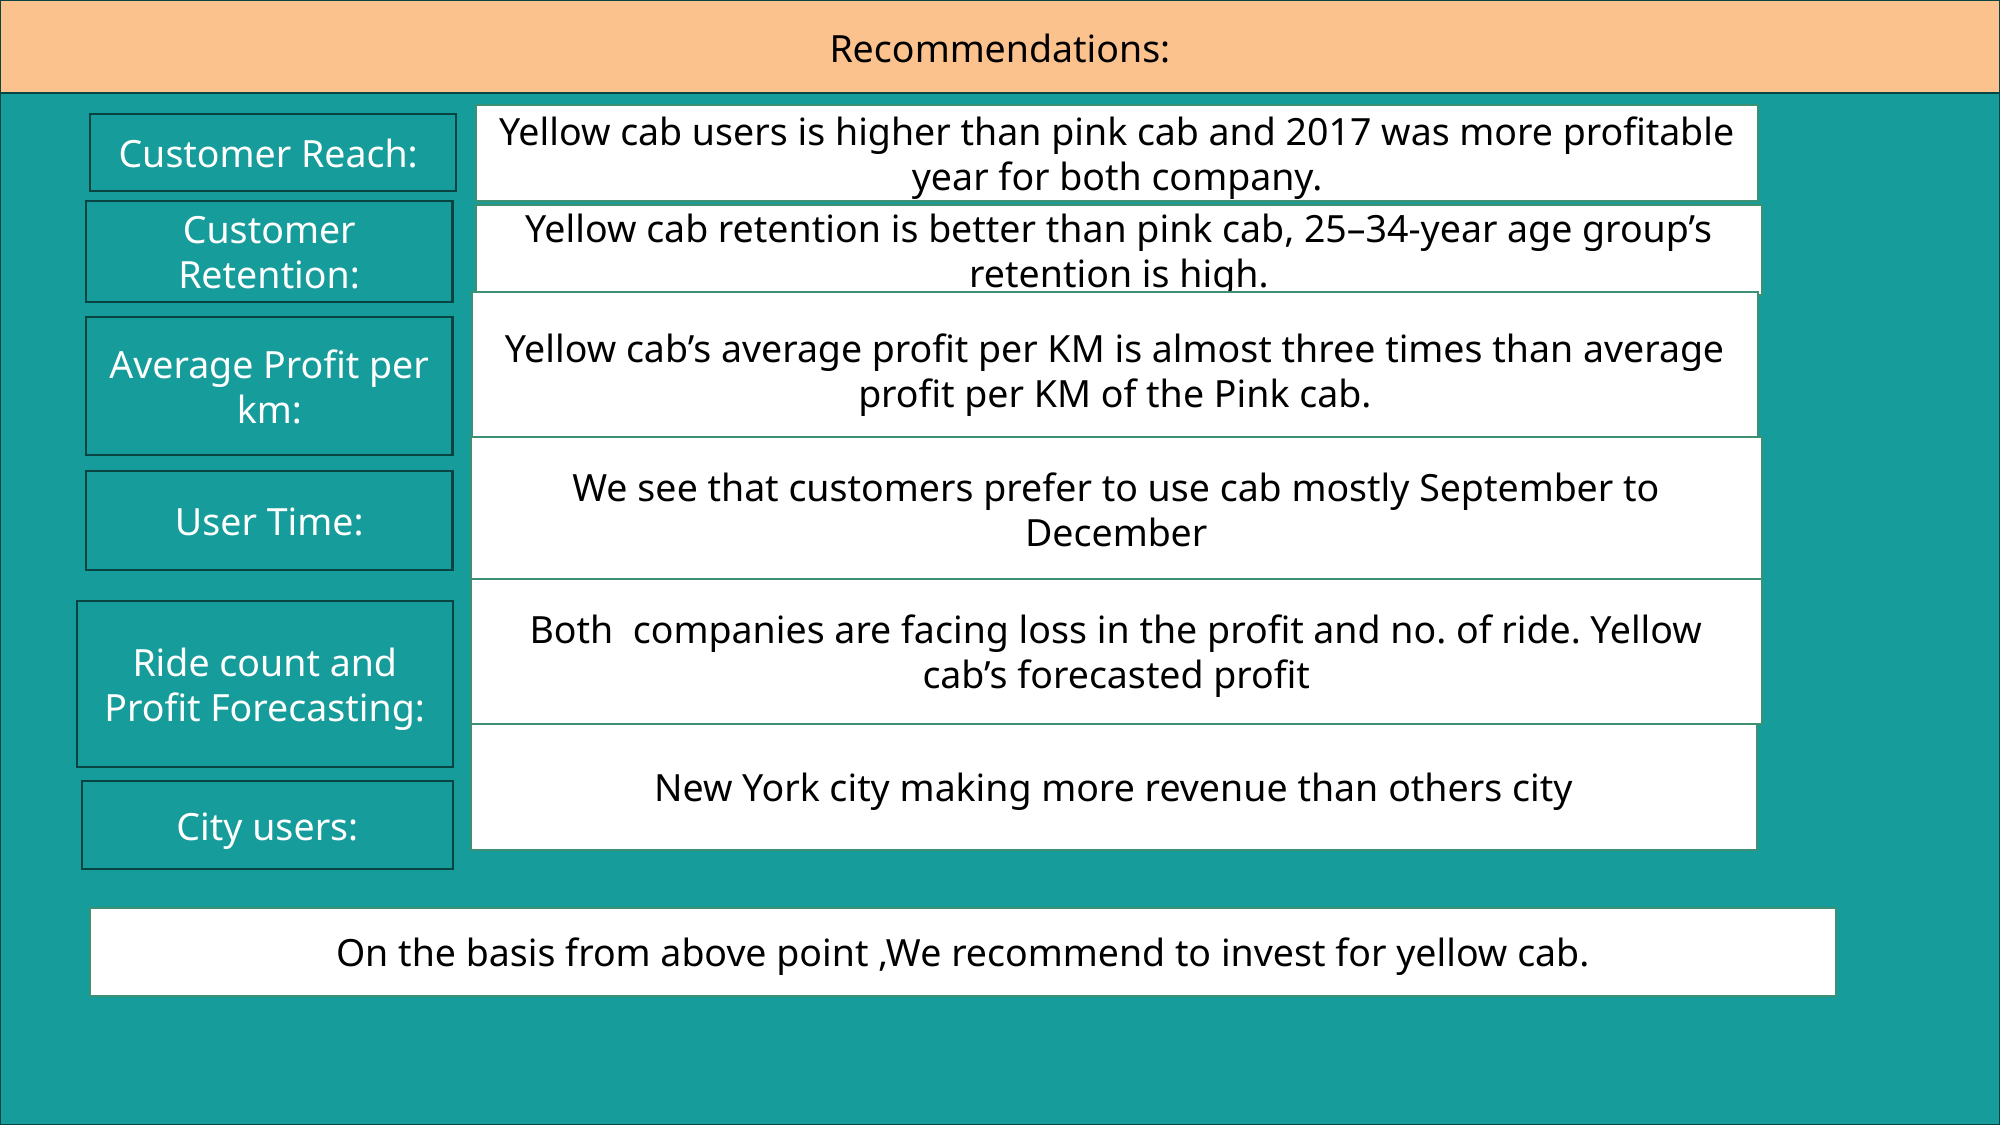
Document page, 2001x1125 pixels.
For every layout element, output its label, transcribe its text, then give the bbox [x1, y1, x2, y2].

text_box We see that customers prefer to use cab mostly September to December [470, 436, 1763, 578]
text_box Average Profit per km: [85, 316, 454, 456]
text_box City users: [81, 780, 454, 870]
text_box New York city making more revenue than others city [470, 723, 1758, 851]
text_box Customer Reach: [89, 113, 457, 192]
text_box Yellow cab’s average profit per KM is almost three times than average profit per KM of the Pink cab. [471, 291, 1759, 436]
text_box [0, 92, 2000, 1125]
text_box Yellow cab users is higher than pink cab and 2017 was more profitable year for both company. [475, 104, 1759, 202]
text_box Recommendations: [0, 0, 2000, 92]
text_box Both companies are facing loss in the profit and no. of ride. Yellow cab’s forecasted profit [470, 578, 1763, 725]
text_box User Time: [85, 470, 454, 571]
text_box Customer Retention: [85, 200, 454, 303]
text_box Yellow cab retention is better than pink cab, 25–34-year age group’s retention is high. [475, 204, 1763, 296]
text_box On the basis from above point ,We recommend to invest for yellow cab. [89, 907, 1837, 997]
text_box Ride count and Profit Forecasting: [76, 600, 454, 768]
